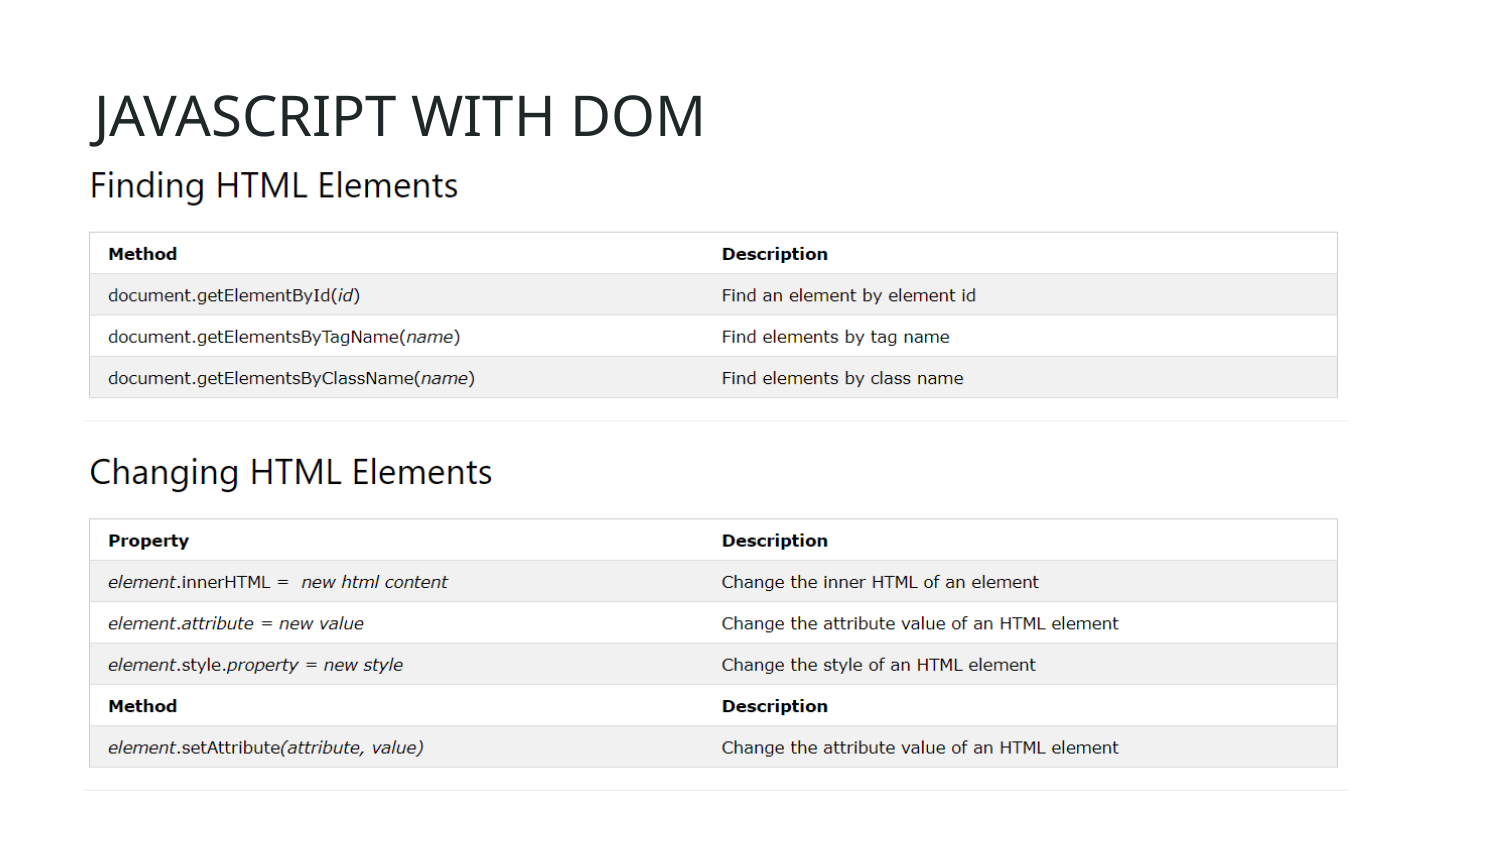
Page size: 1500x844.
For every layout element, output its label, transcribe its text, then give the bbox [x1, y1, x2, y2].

picture [83, 154, 1350, 803]
title JAVASCRIPT WITH DOM [83, 75, 1141, 154]
